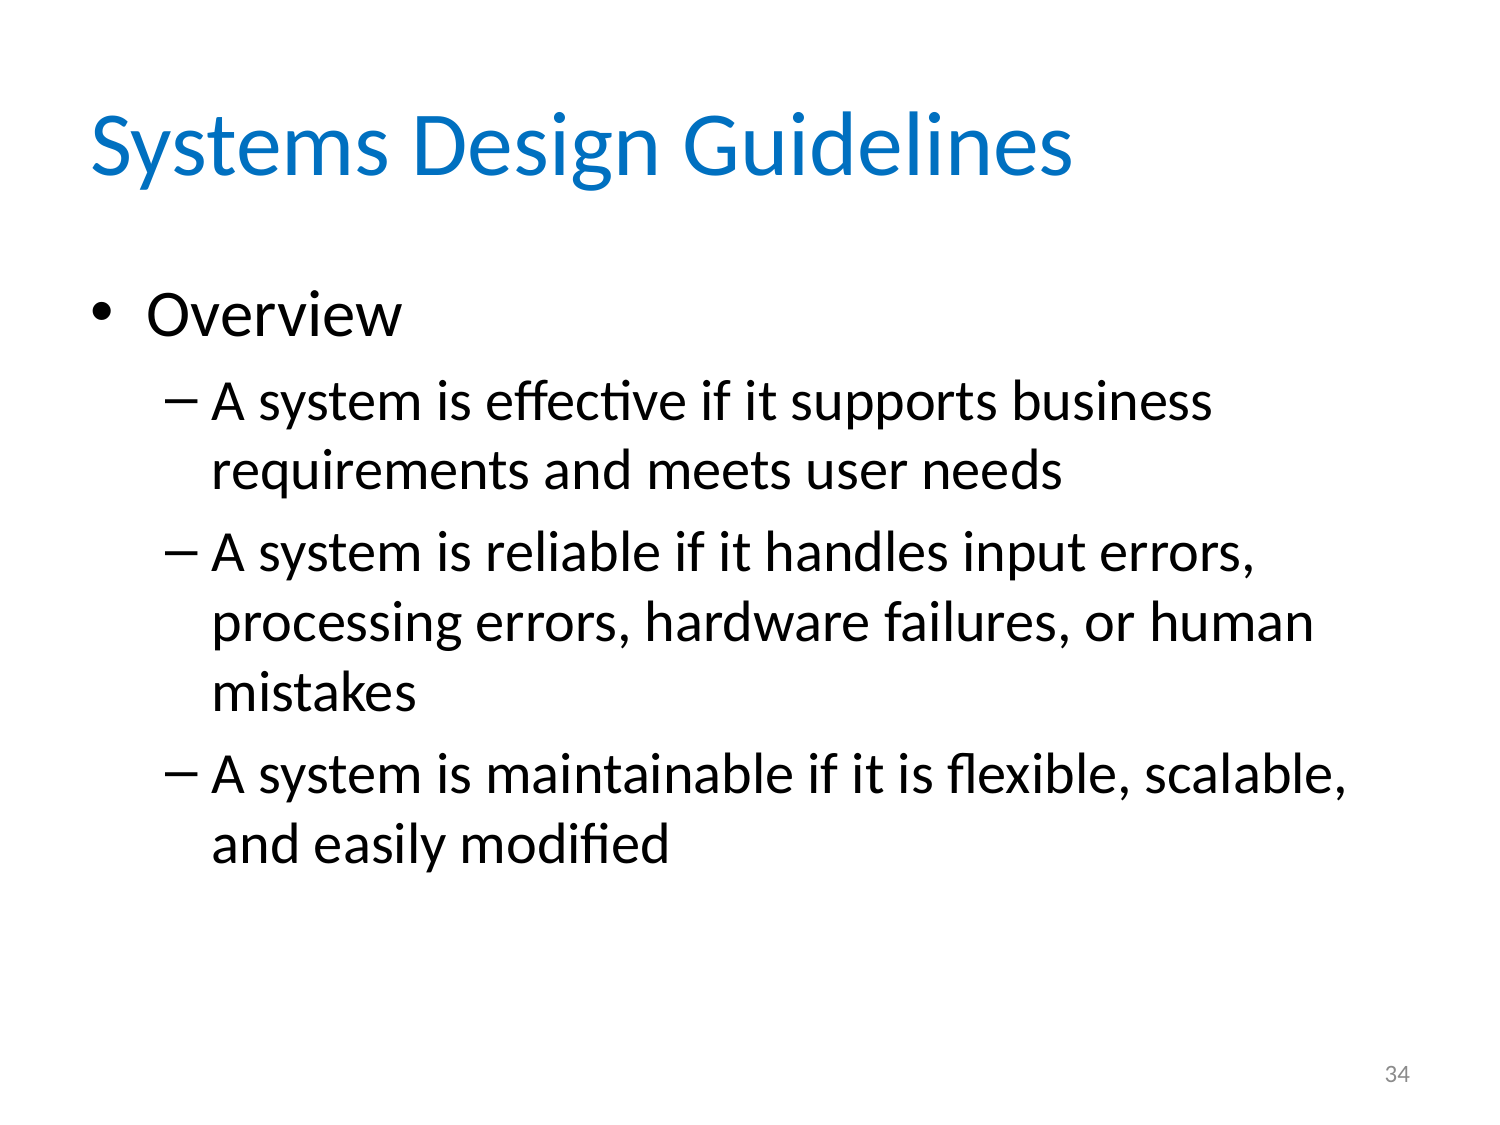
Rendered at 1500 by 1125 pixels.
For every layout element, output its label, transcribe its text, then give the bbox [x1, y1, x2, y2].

title Systems Design Guidelines [74, 44, 1426, 233]
list Overview A system is effective if it supports business requirements and meets user needs A system is reliable if it handles input errors, processing errors, hardware failures, or human mistakes A system is maintainable if it is flexible, scalable, and easily modified [74, 262, 1426, 1006]
slide_number 34 [1074, 1042, 1425, 1103]
